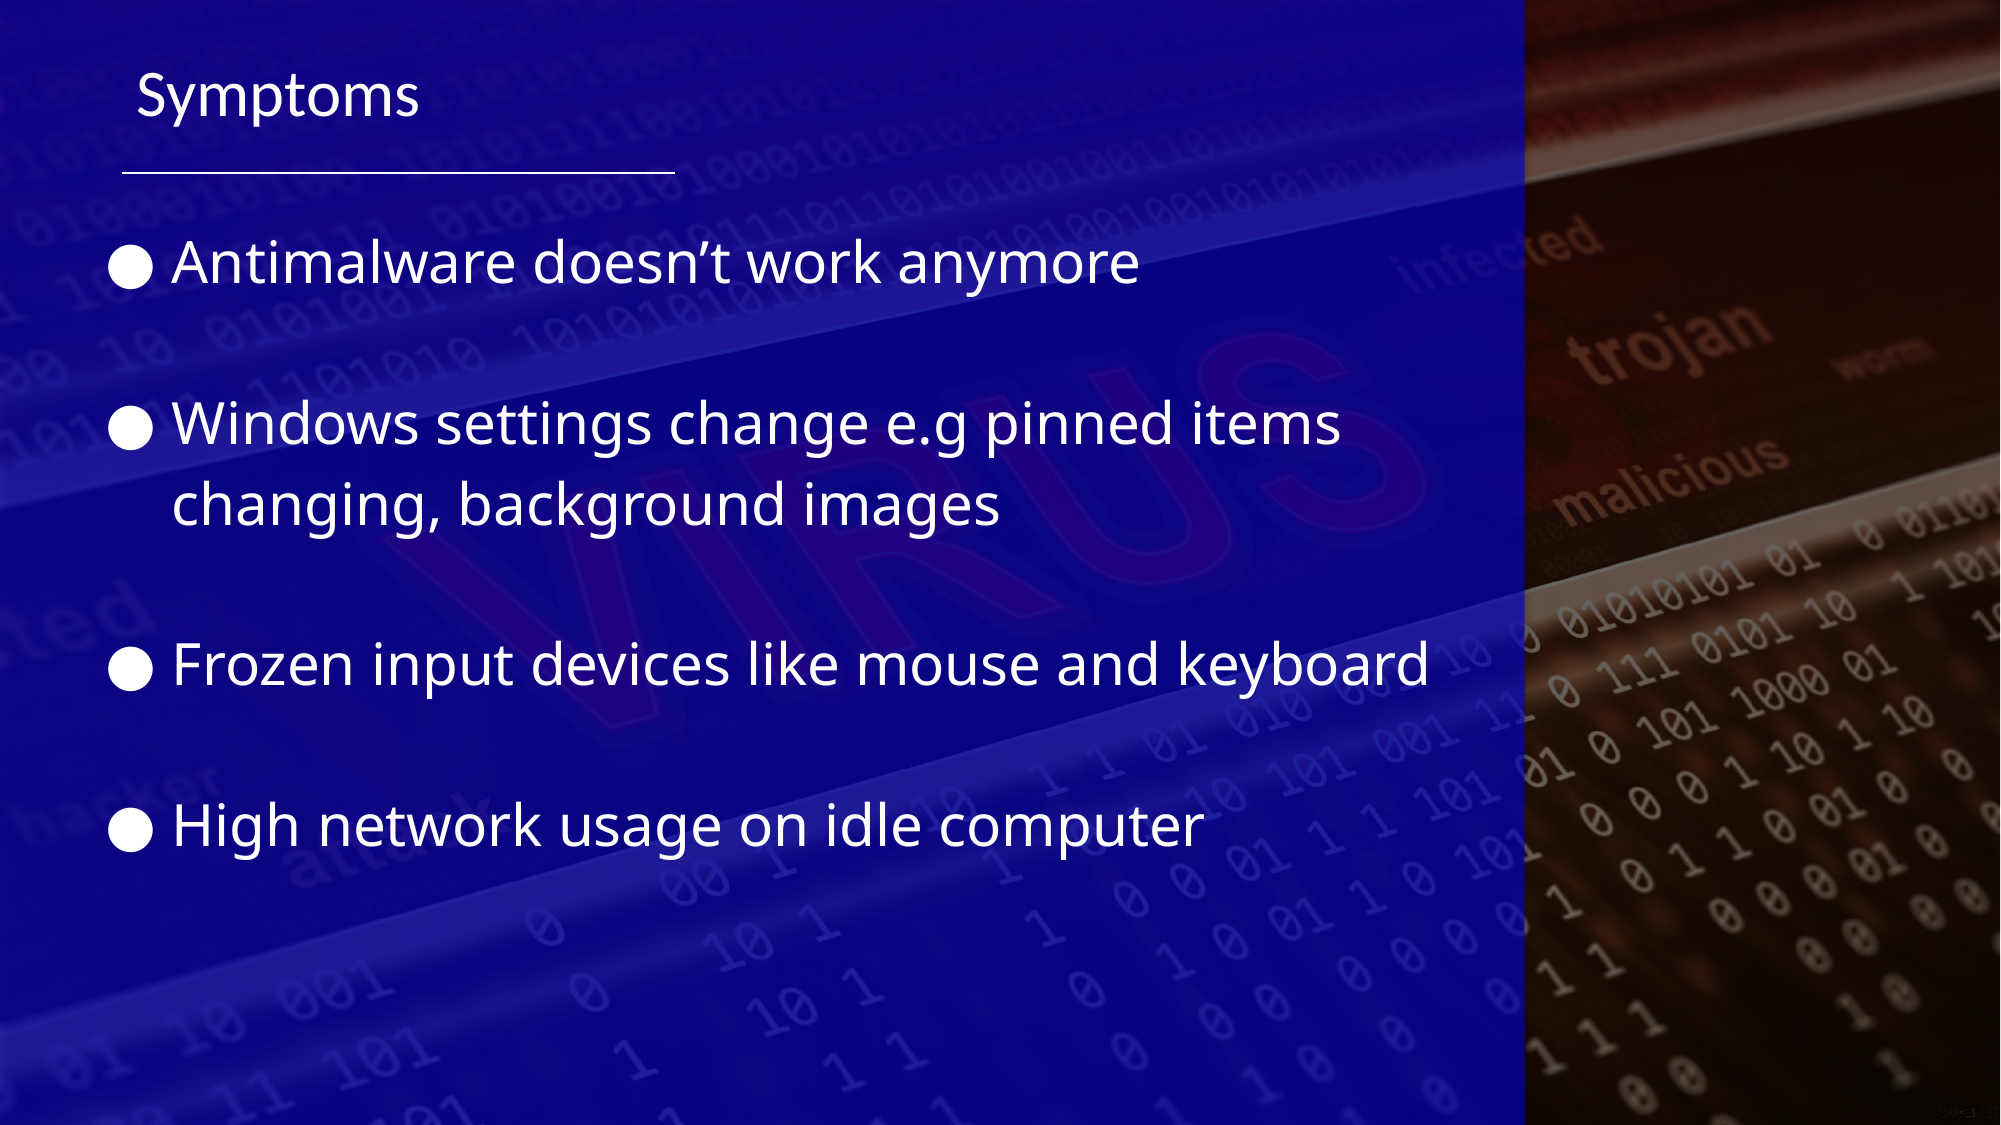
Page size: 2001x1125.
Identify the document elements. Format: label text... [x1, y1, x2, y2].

text_box [1531, 0, 2000, 1125]
text_box Antimalware doesn’t work anymore Windows settings change e.g pinned items changing, background images Frozen input devices like mouse and keyboard High network usage on idle computer [81, 207, 1486, 1022]
text_box [0, 0, 1525, 1125]
text_box Symptoms [121, 42, 731, 139]
